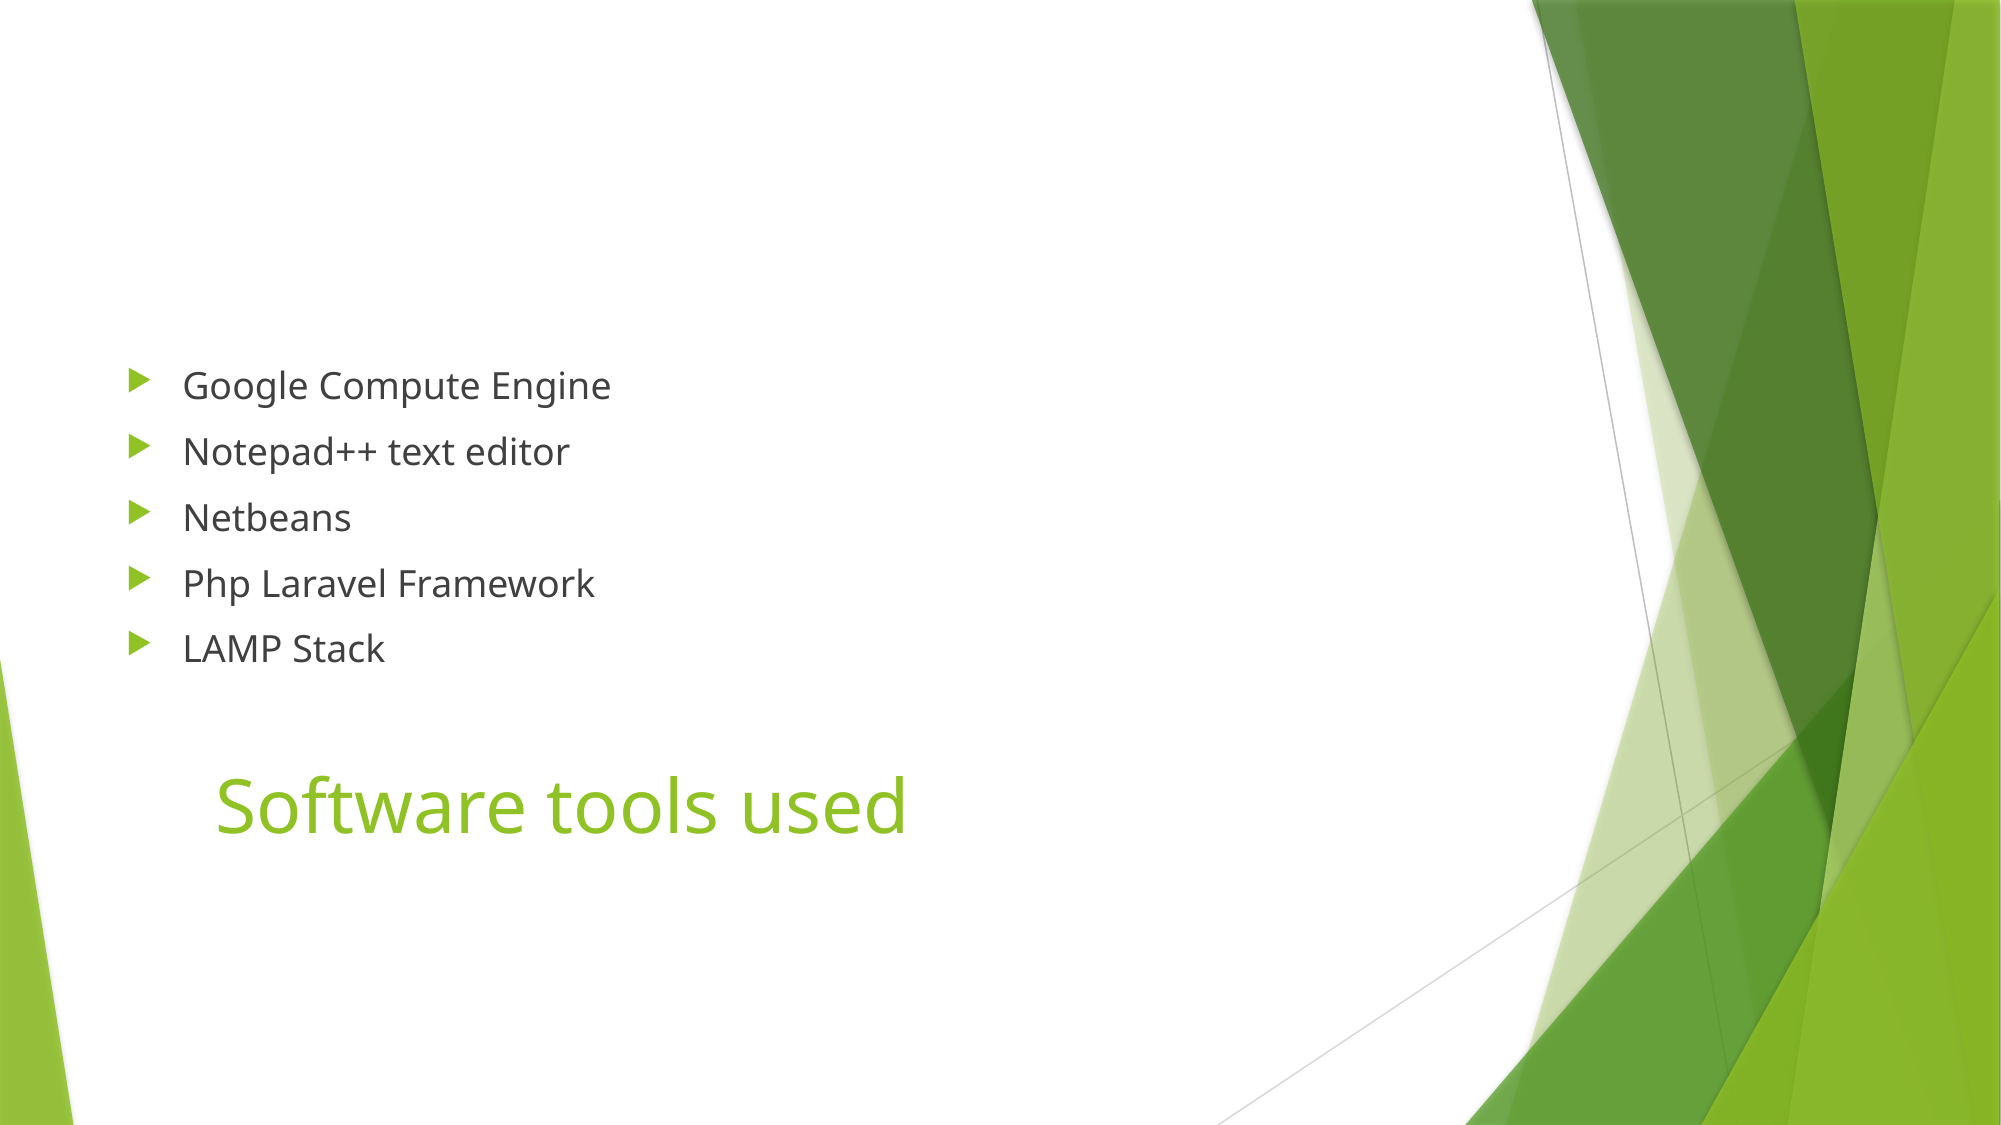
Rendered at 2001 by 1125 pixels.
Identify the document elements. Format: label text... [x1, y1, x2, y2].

list Google Compute Engine Notepad++ text editor Netbeans Php Laravel Framework LAMP Stack [111, 354, 1522, 992]
title Software tools used [200, 751, 1601, 999]
